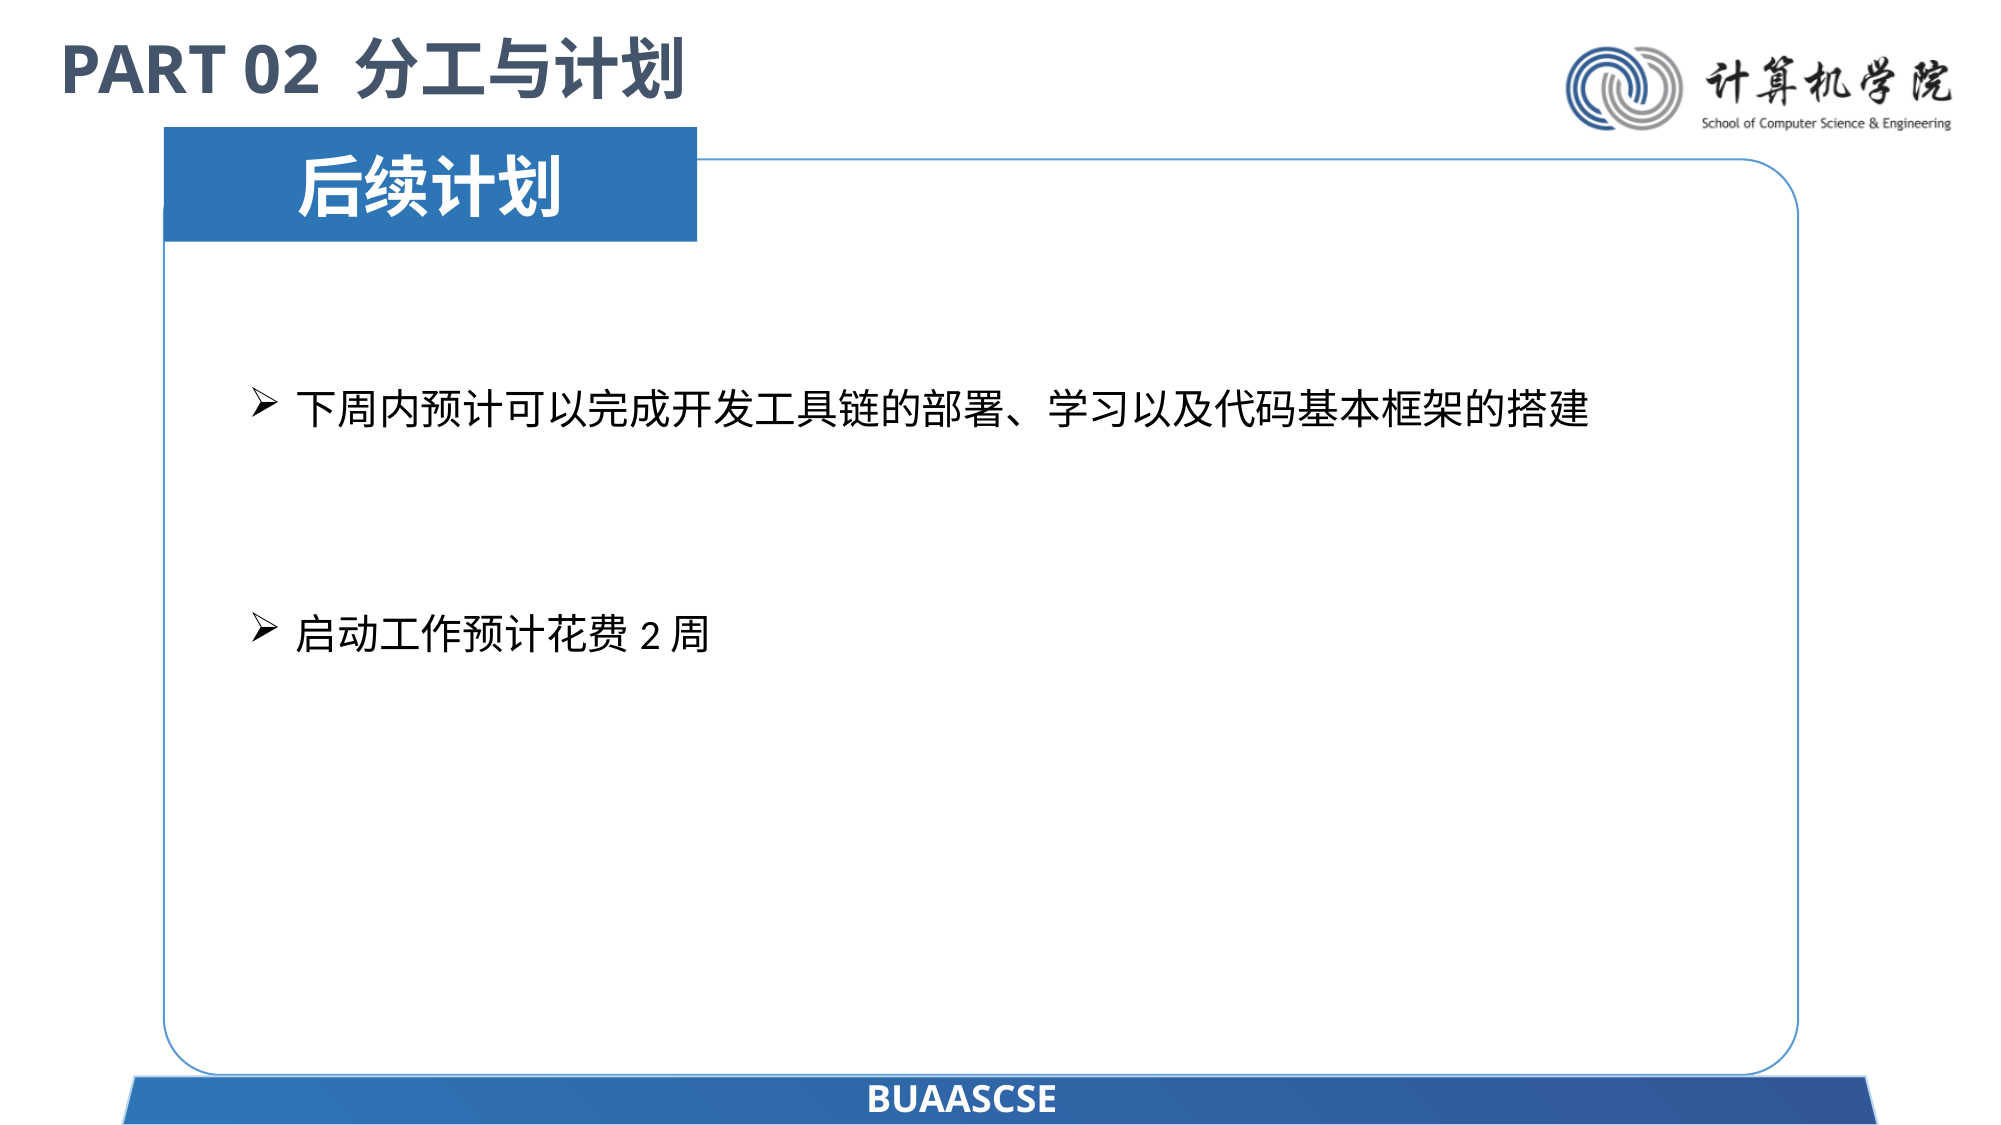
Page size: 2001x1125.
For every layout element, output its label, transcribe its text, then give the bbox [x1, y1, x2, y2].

text_box [121, 1075, 851, 1125]
picture [1556, 39, 1963, 140]
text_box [163, 127, 1799, 1075]
text_box [1149, 1075, 1879, 1125]
text_box PART 02 分工与计划 [44, 19, 905, 115]
text_box BUAASCSE [851, 1075, 1149, 1125]
